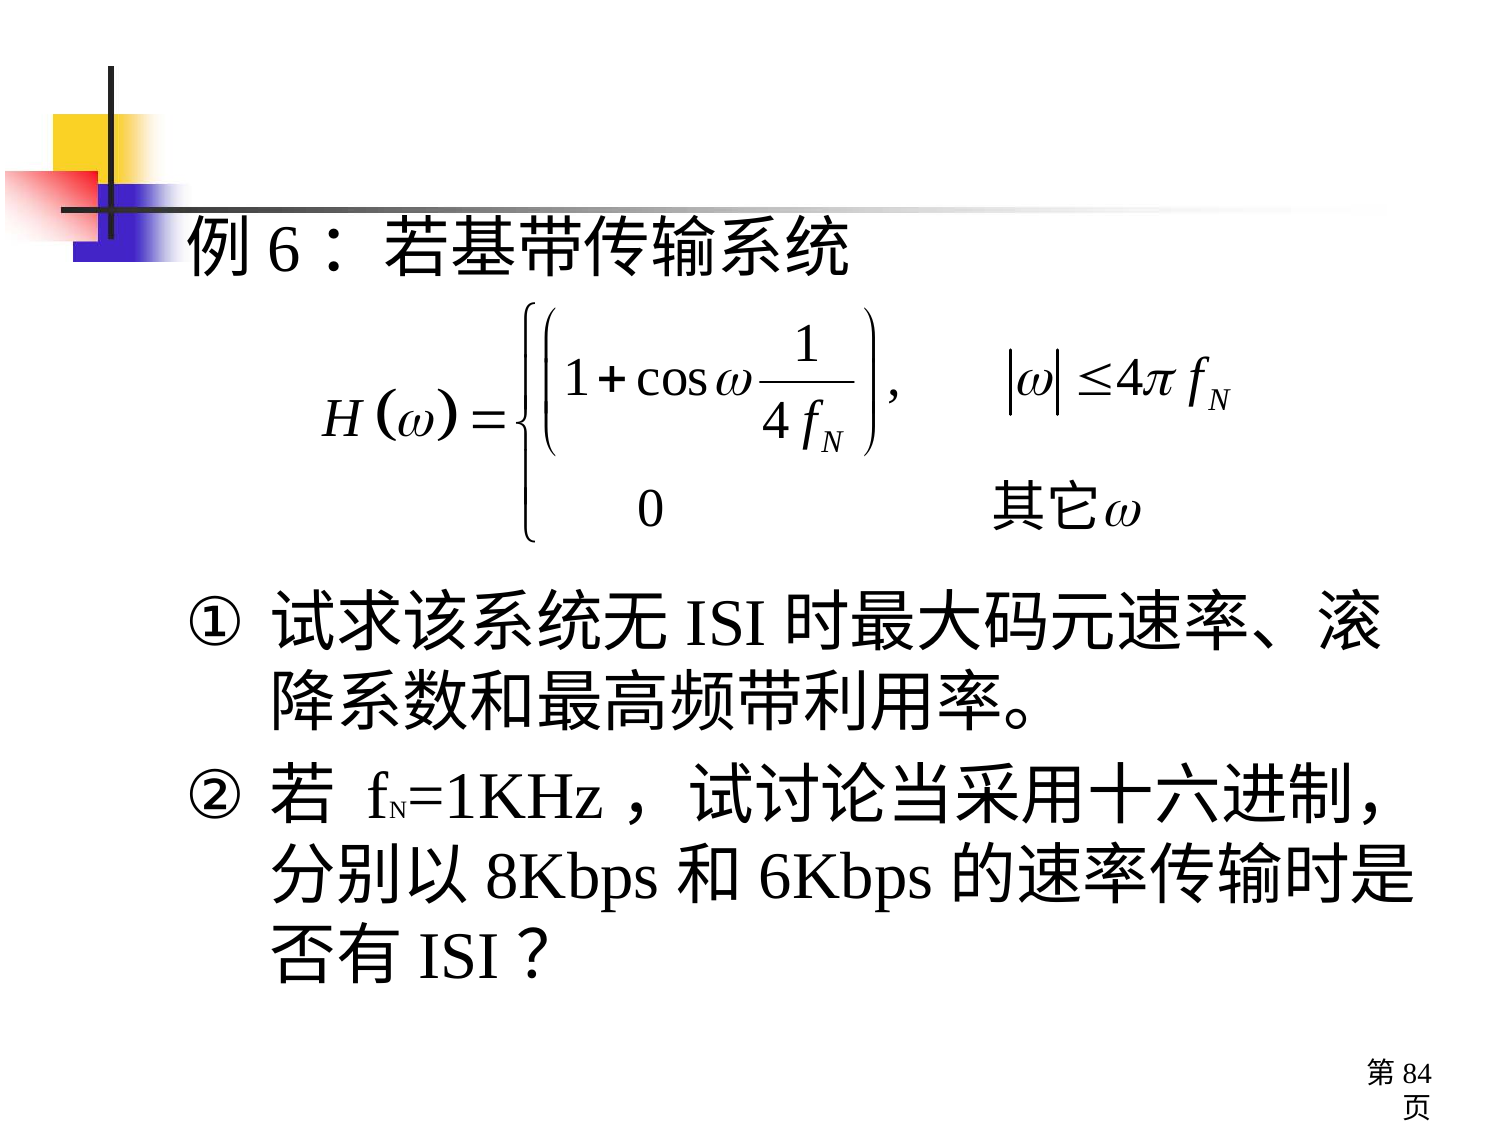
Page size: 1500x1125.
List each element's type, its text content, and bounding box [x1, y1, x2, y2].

slide_number 第84页 [1323, 1046, 1448, 1095]
list 例6：若基带传输系统 试求该系统无ISI时最大码元速率、滚降系数和最高频带利用率。 若 fN=1KHz，试讨论当采用十六进制，分别以8Kbps和6Kbps的速率传输时是否有ISI？ [169, 197, 1446, 873]
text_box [312, 290, 1246, 556]
picture [5, 66, 1413, 262]
